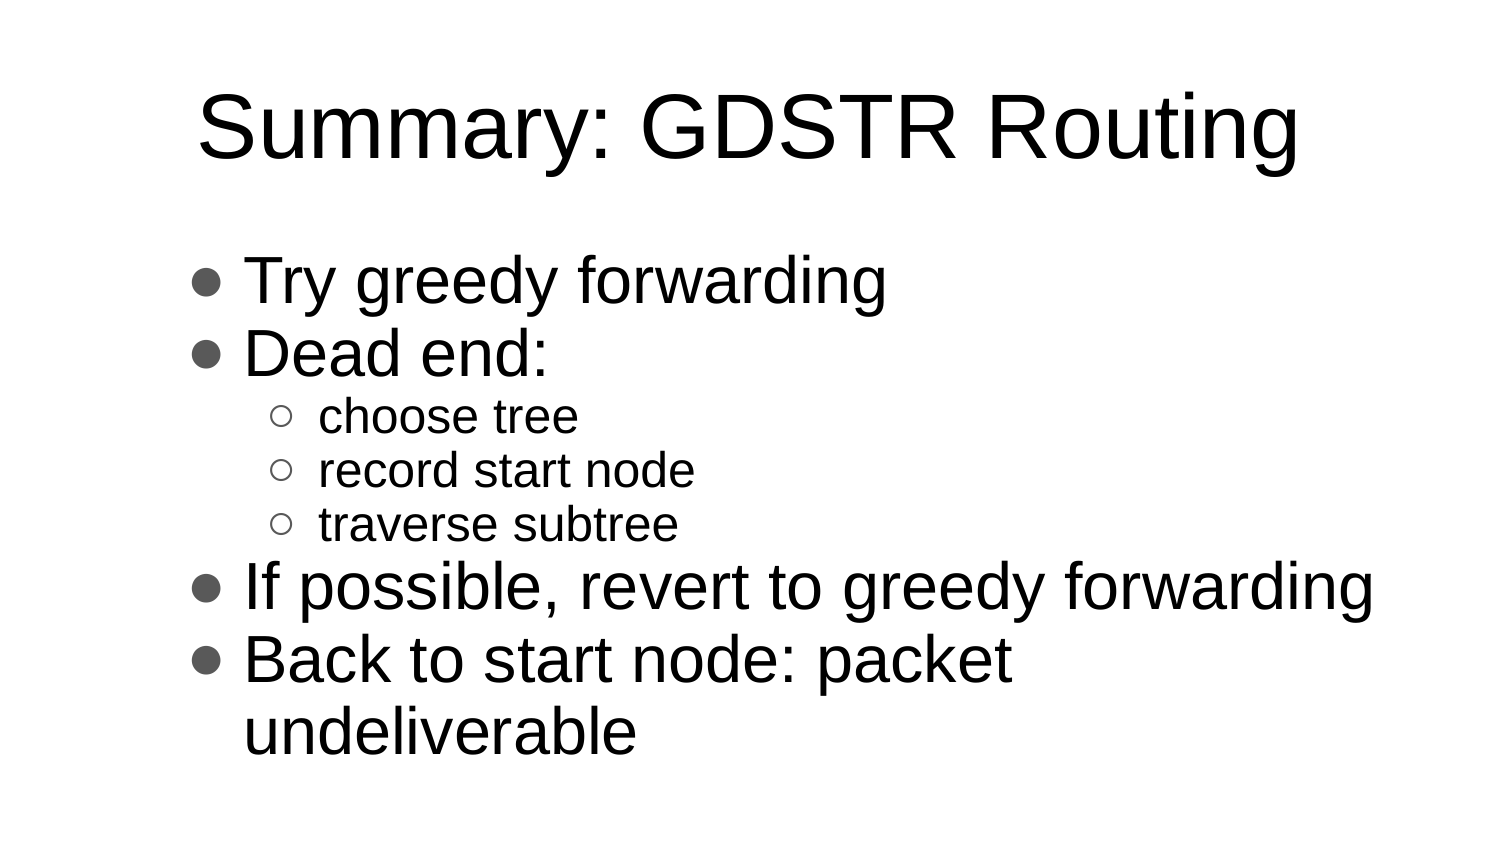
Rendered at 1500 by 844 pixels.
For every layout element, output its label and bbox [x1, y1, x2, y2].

title [34, 51, 1466, 280]
list [153, 231, 1394, 792]
